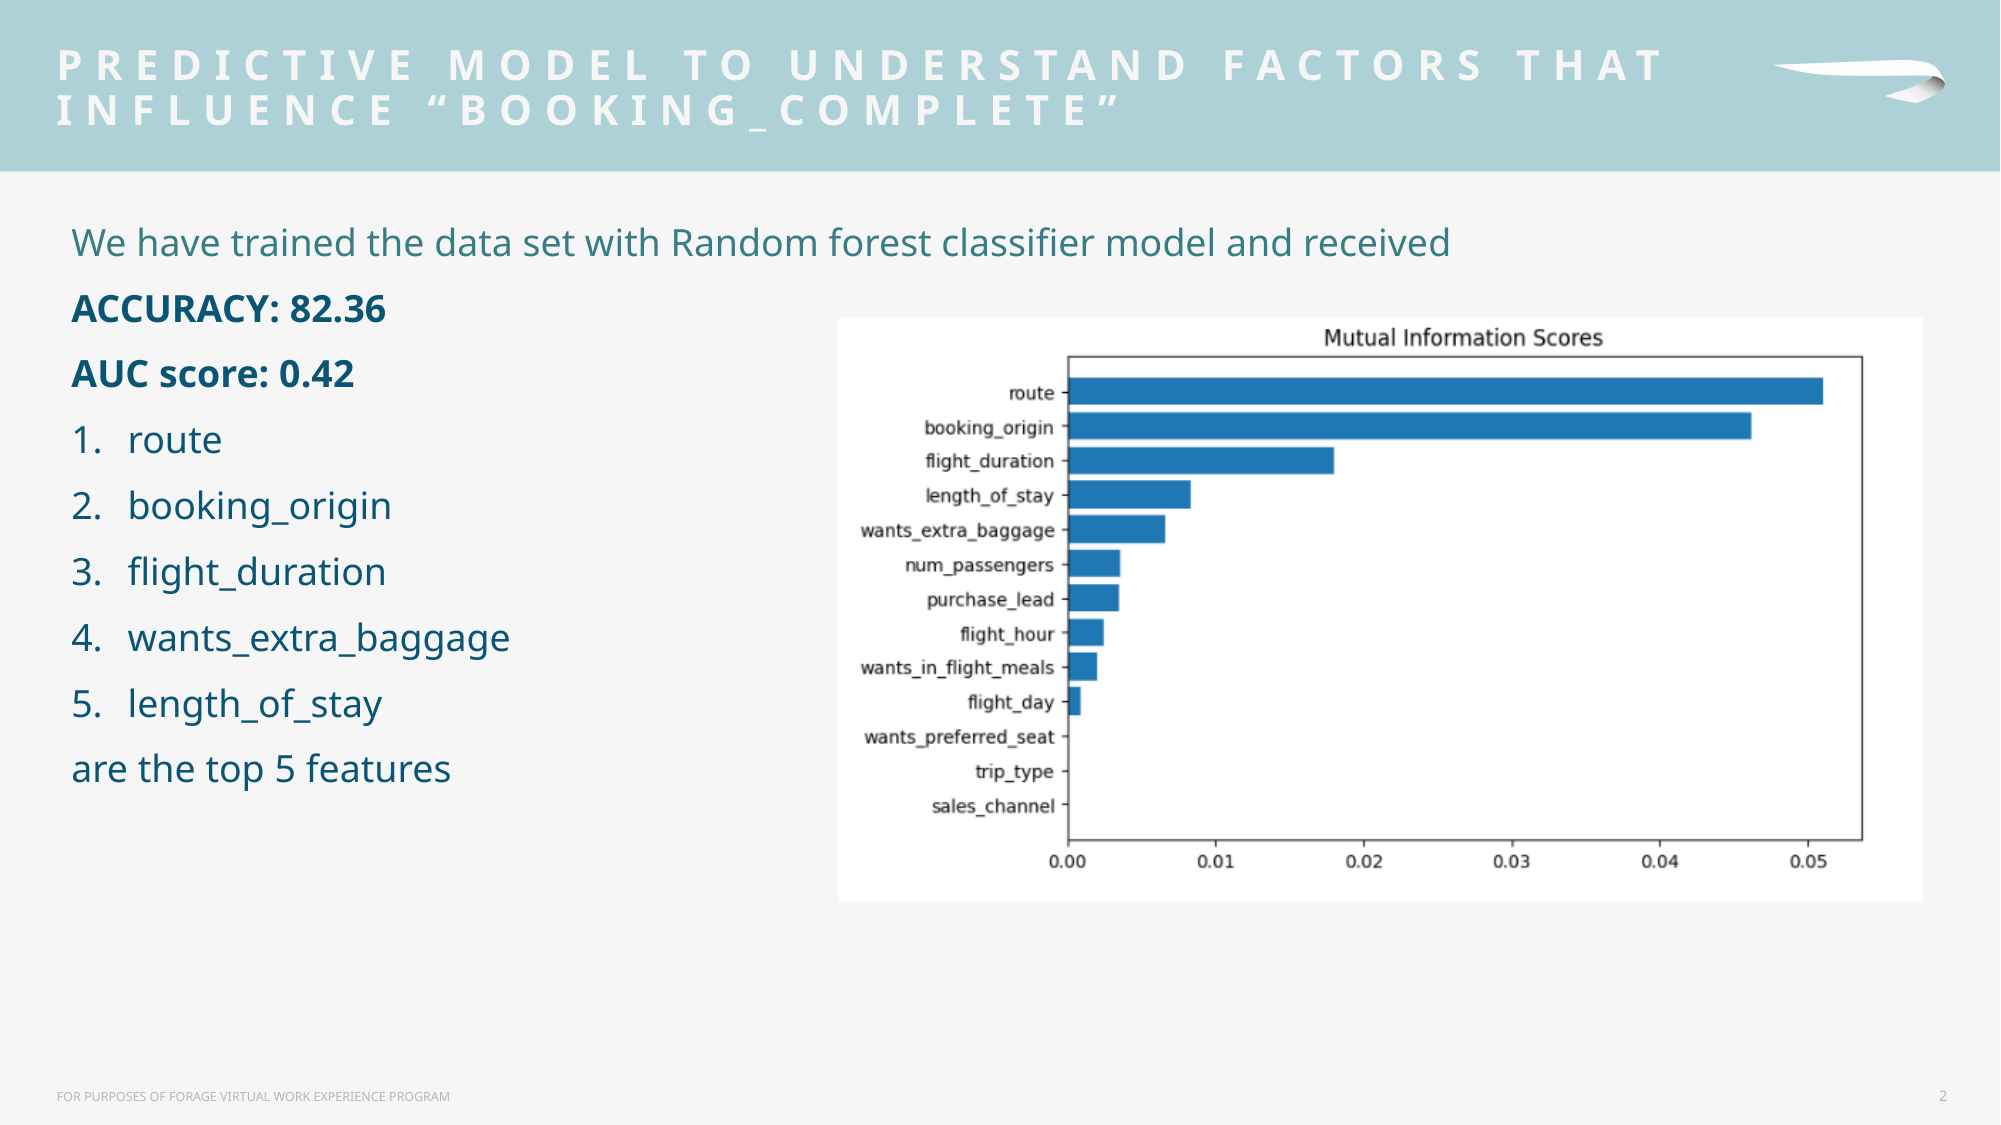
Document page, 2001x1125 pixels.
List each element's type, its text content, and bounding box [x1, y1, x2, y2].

picture [838, 318, 1923, 902]
title predictive model to understand factors that influence “booking_complete” [56, 53, 1794, 126]
picture [1794, 60, 1945, 103]
list We have trained the data set with Random forest classifier model and received ACCURACY: 82.36 AUC score: 0.42 route booking_origin flight_duration wants_extra_baggage length_of_stay are the top 5 features [56, 211, 1820, 938]
